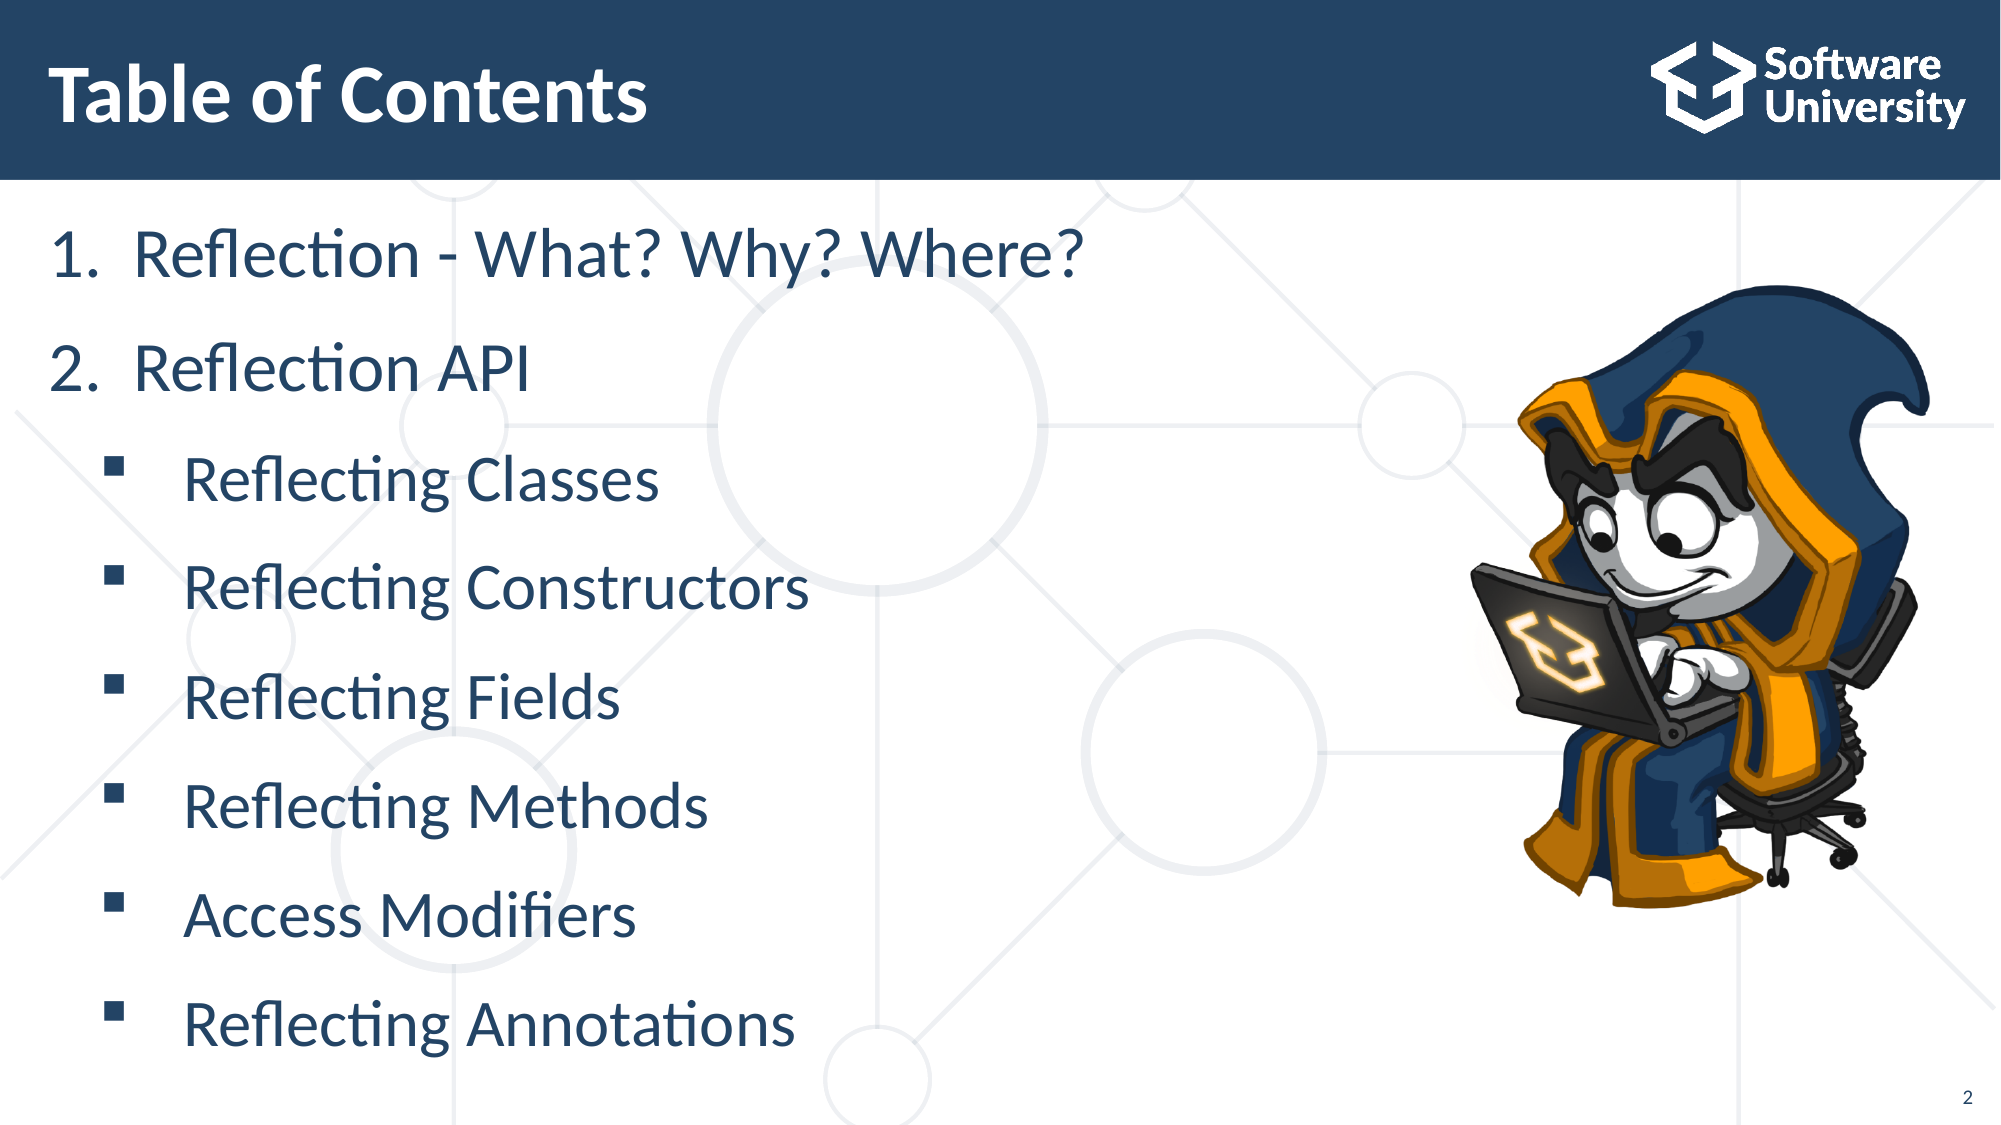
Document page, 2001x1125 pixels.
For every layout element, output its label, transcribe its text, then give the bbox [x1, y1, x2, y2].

title Table of Contents [31, 16, 1625, 162]
slide_number 2 [1927, 1067, 1989, 1117]
picture [1381, 224, 1969, 945]
list Reflection - What? Why? Where? Reflection API Reflecting Classes Reflecting Constructors Reflecting Fields Reflecting Methods Access Modifiers Reflecting Annotations [31, 196, 1970, 1104]
picture [1651, 41, 1966, 134]
